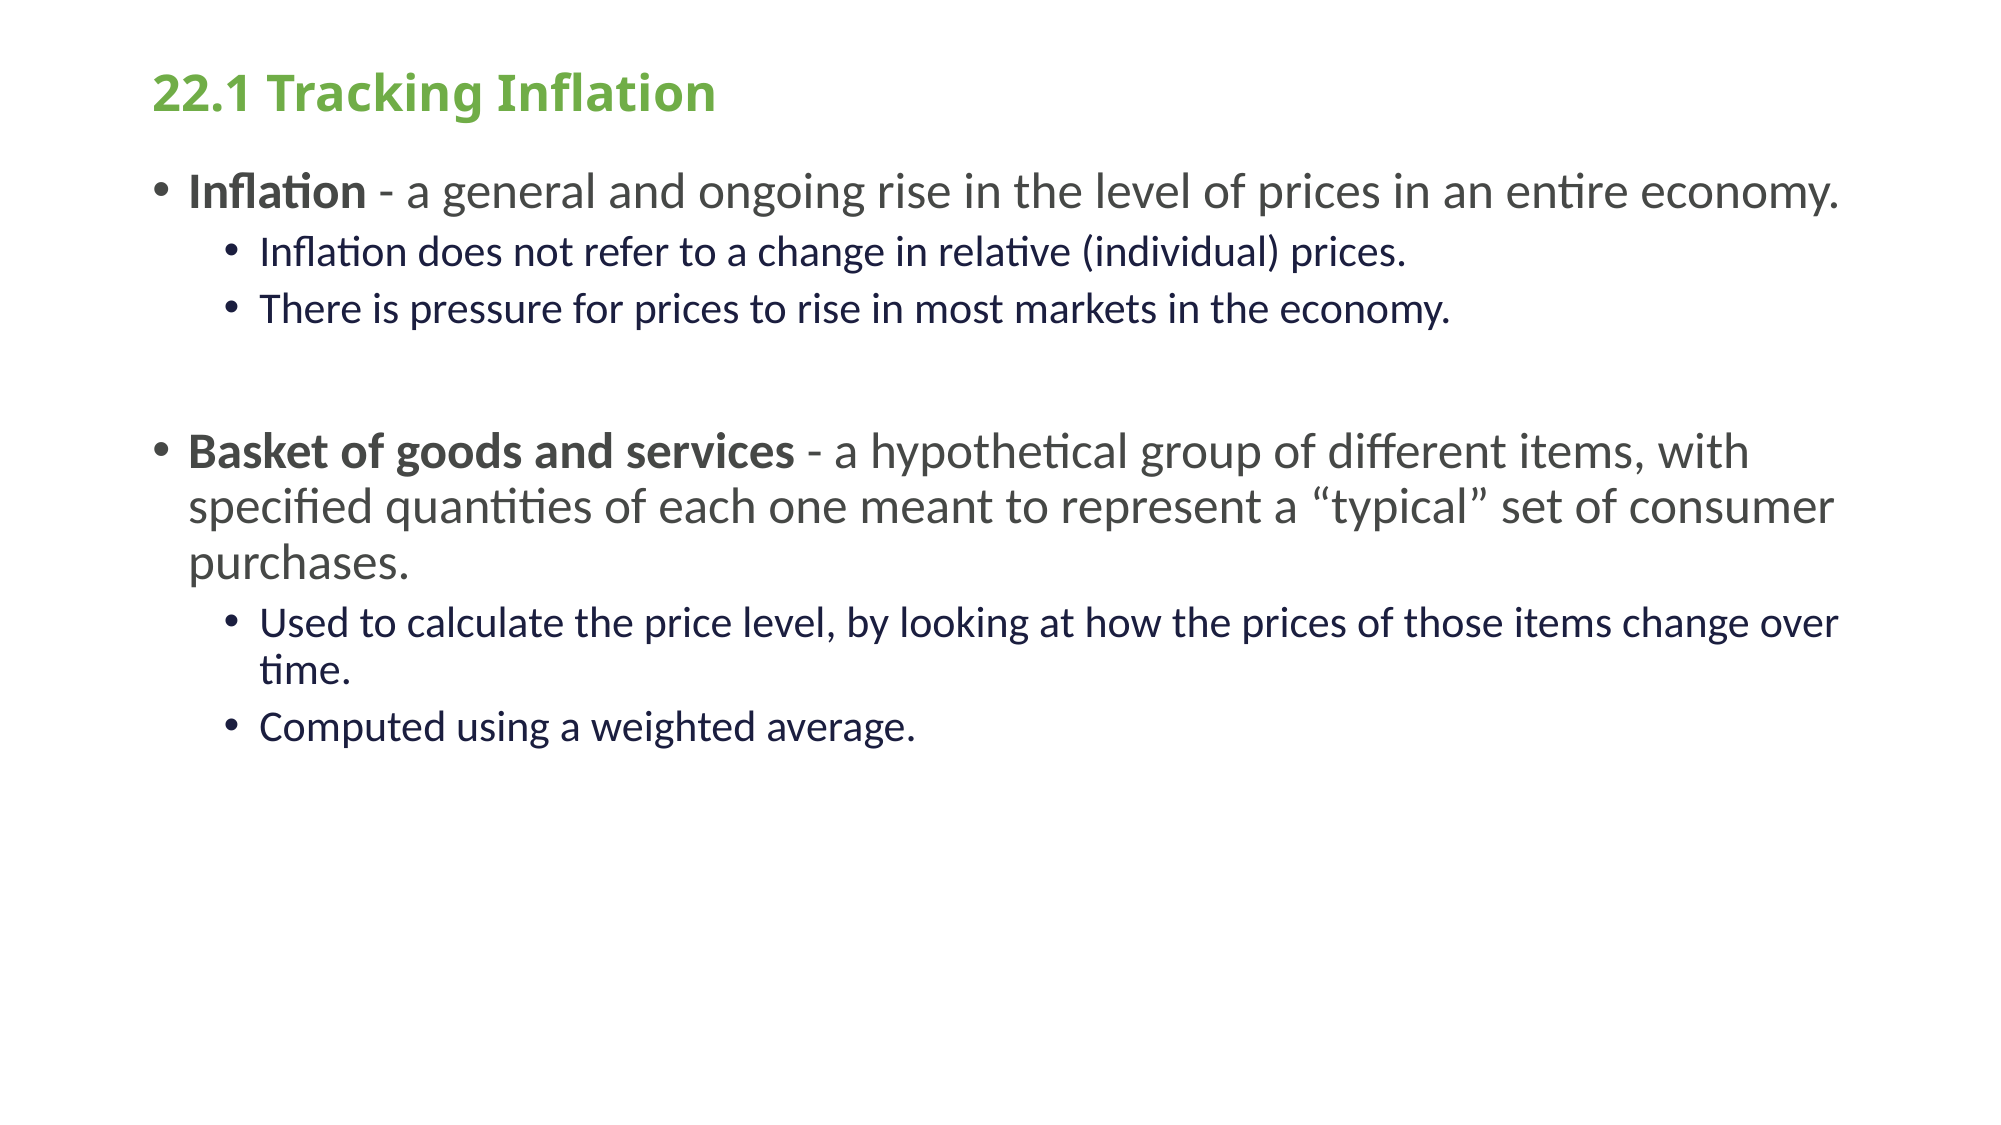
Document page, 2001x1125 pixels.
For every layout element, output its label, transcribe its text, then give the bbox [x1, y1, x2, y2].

title 22.1 Tracking Inflation [137, 59, 1863, 130]
list Inflation - a general and ongoing rise in the level of prices in an entire economy. Inflation does not refer to a change in relative (individual) prices. There is pressure for prices to rise in most markets in the economy. Basket of goods and services - a hypothetical group of different items, with specified quantities of each one meant to represent a “typical” set of consumer purchases. Used to calculate the price level, by looking at how the prices of those items change over time. Computed using a weighted average. [137, 156, 1863, 780]
